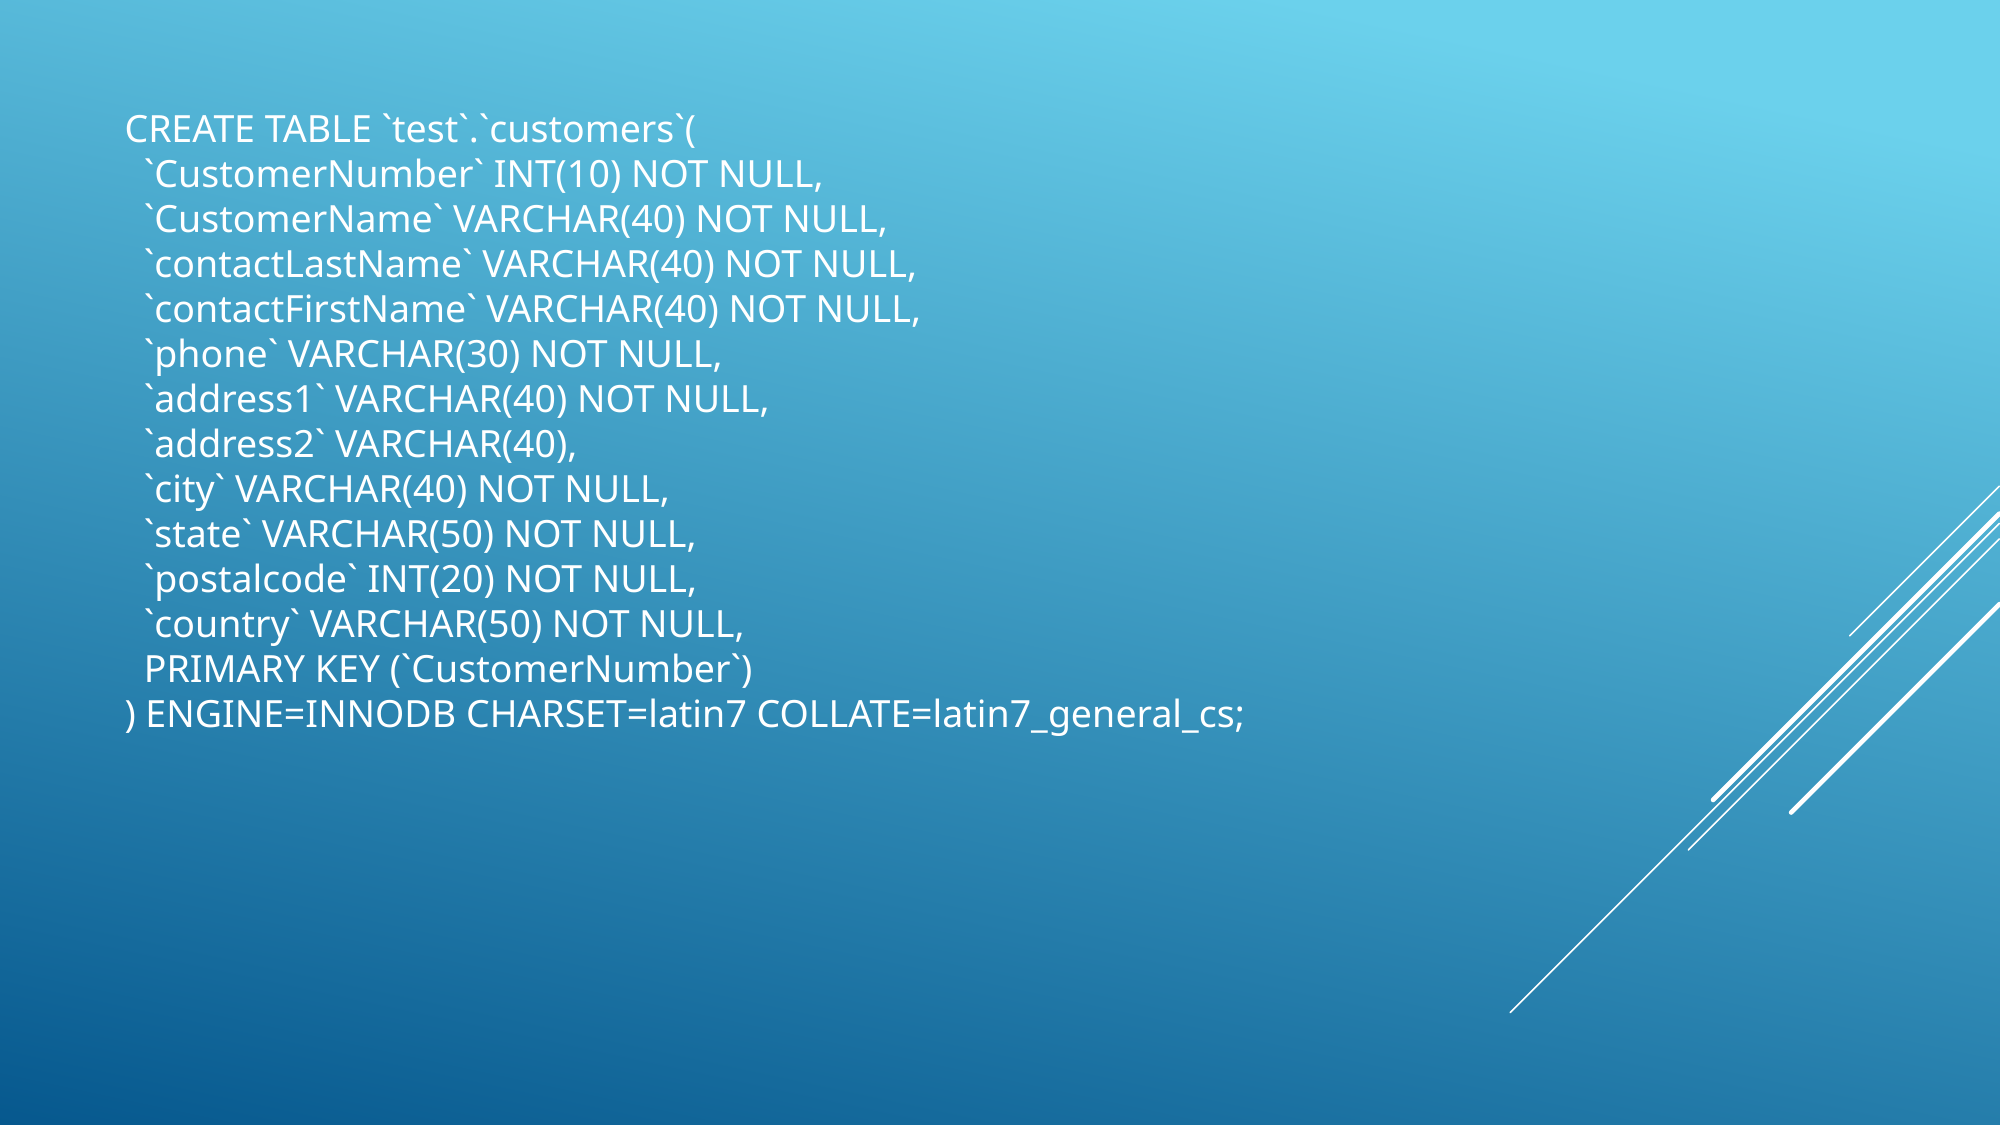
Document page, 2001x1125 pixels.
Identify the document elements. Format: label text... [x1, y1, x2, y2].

text_box CREATE TABLE `test`.`customers`( `CustomerNumber` INT(10) NOT NULL, `CustomerName` VARCHAR(40) NOT NULL, `contactLastName` VARCHAR(40) NOT NULL, `contactFirstName` VARCHAR(40) NOT NULL, `phone` VARCHAR(30) NOT NULL, `address1` VARCHAR(40) NOT NULL, `address2` VARCHAR(40), `city` VARCHAR(40) NOT NULL, `state` VARCHAR(50) NOT NULL, `postalcode` INT(20) NOT NULL, `country` VARCHAR(50) NOT NULL, PRIMARY KEY (`CustomerNumber`) ) ENGINE=INNODB CHARSET=latin7 COLLATE=latin7_general_cs; [109, 97, 1912, 787]
